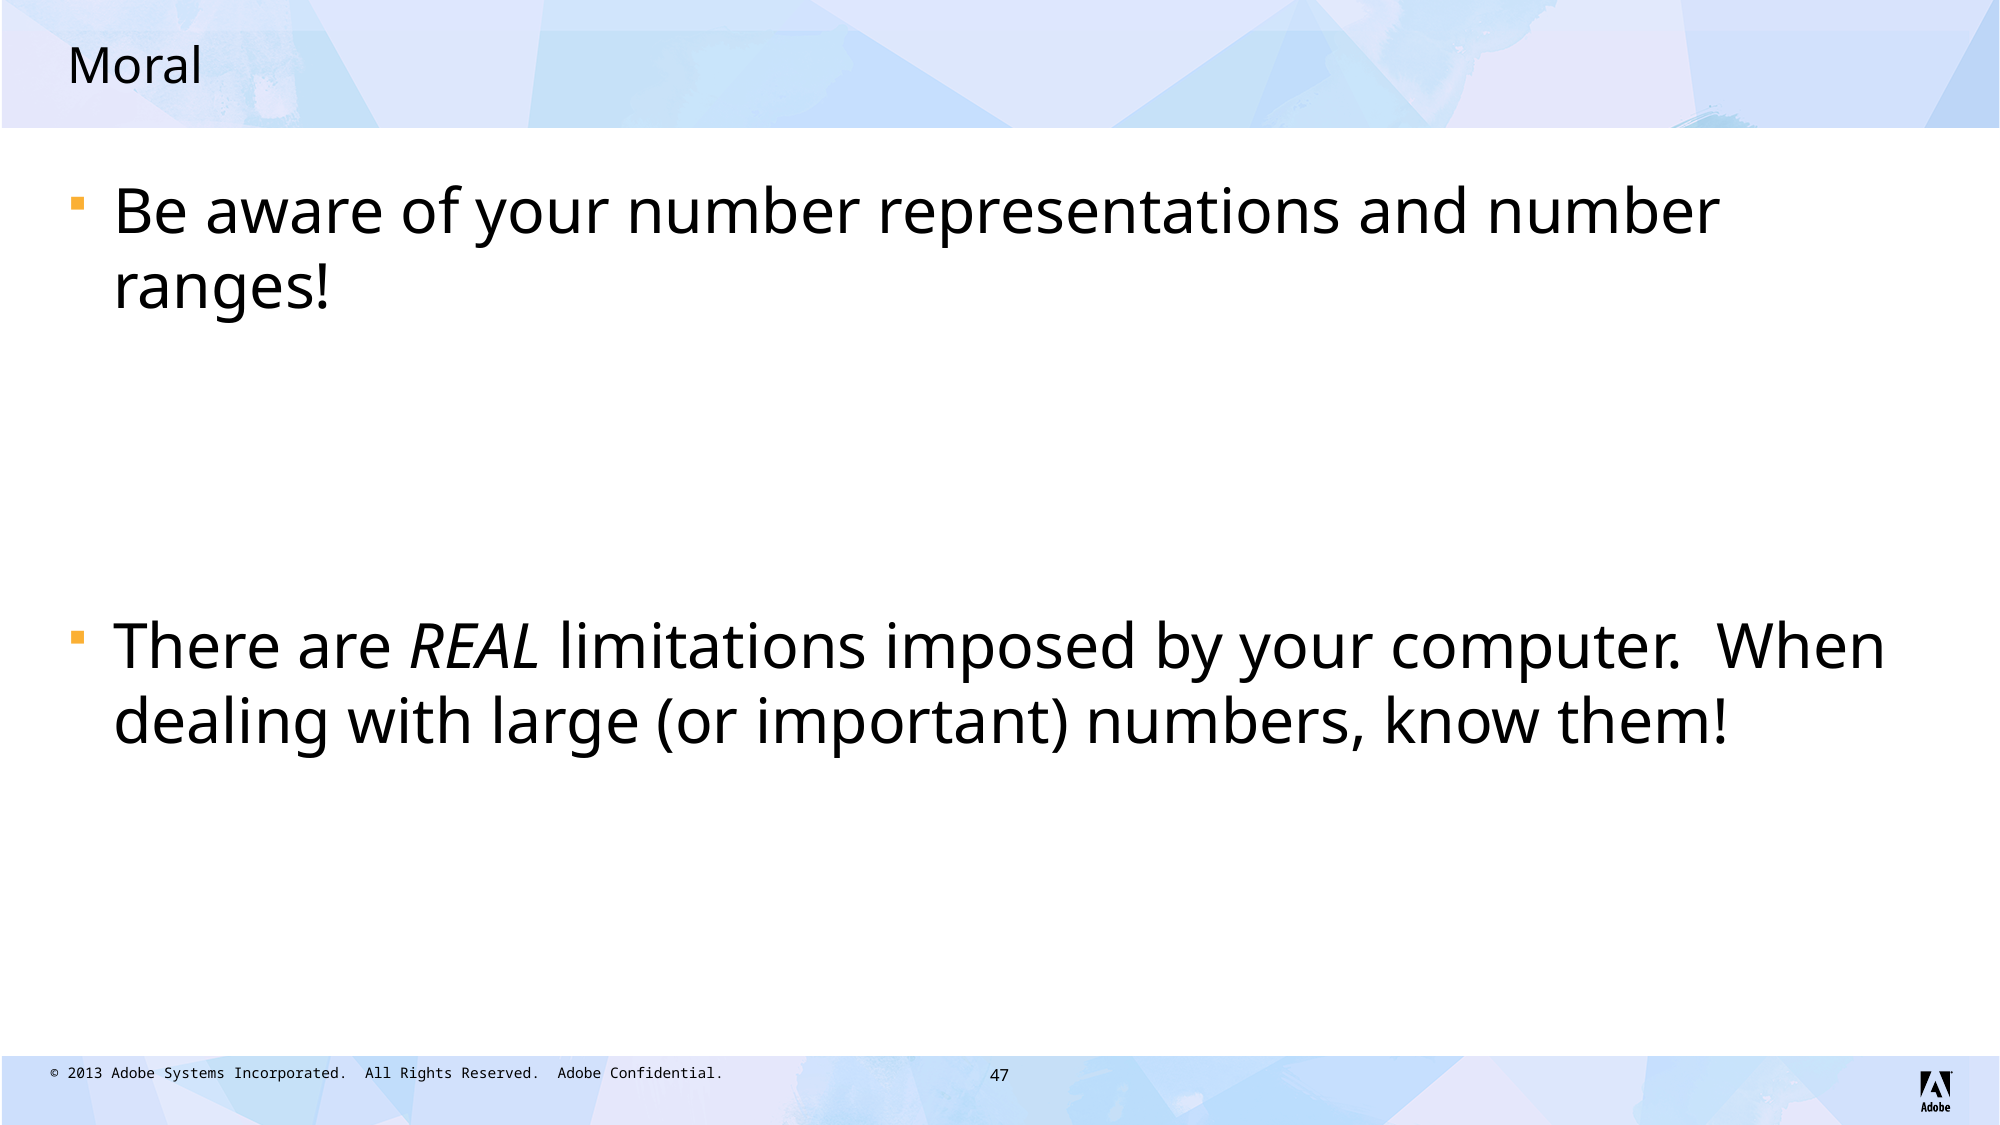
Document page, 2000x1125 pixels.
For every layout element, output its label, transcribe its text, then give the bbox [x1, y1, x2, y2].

picture [1, 1056, 2000, 1125]
list Be aware of your number representations and number ranges! There are REAL limitations imposed by your computer. When dealing with large (or important) numbers, know them! [49, 162, 1950, 1013]
picture [1, 0, 2000, 128]
slide_number 47 [916, 1062, 1083, 1091]
title Moral [49, 30, 1950, 98]
